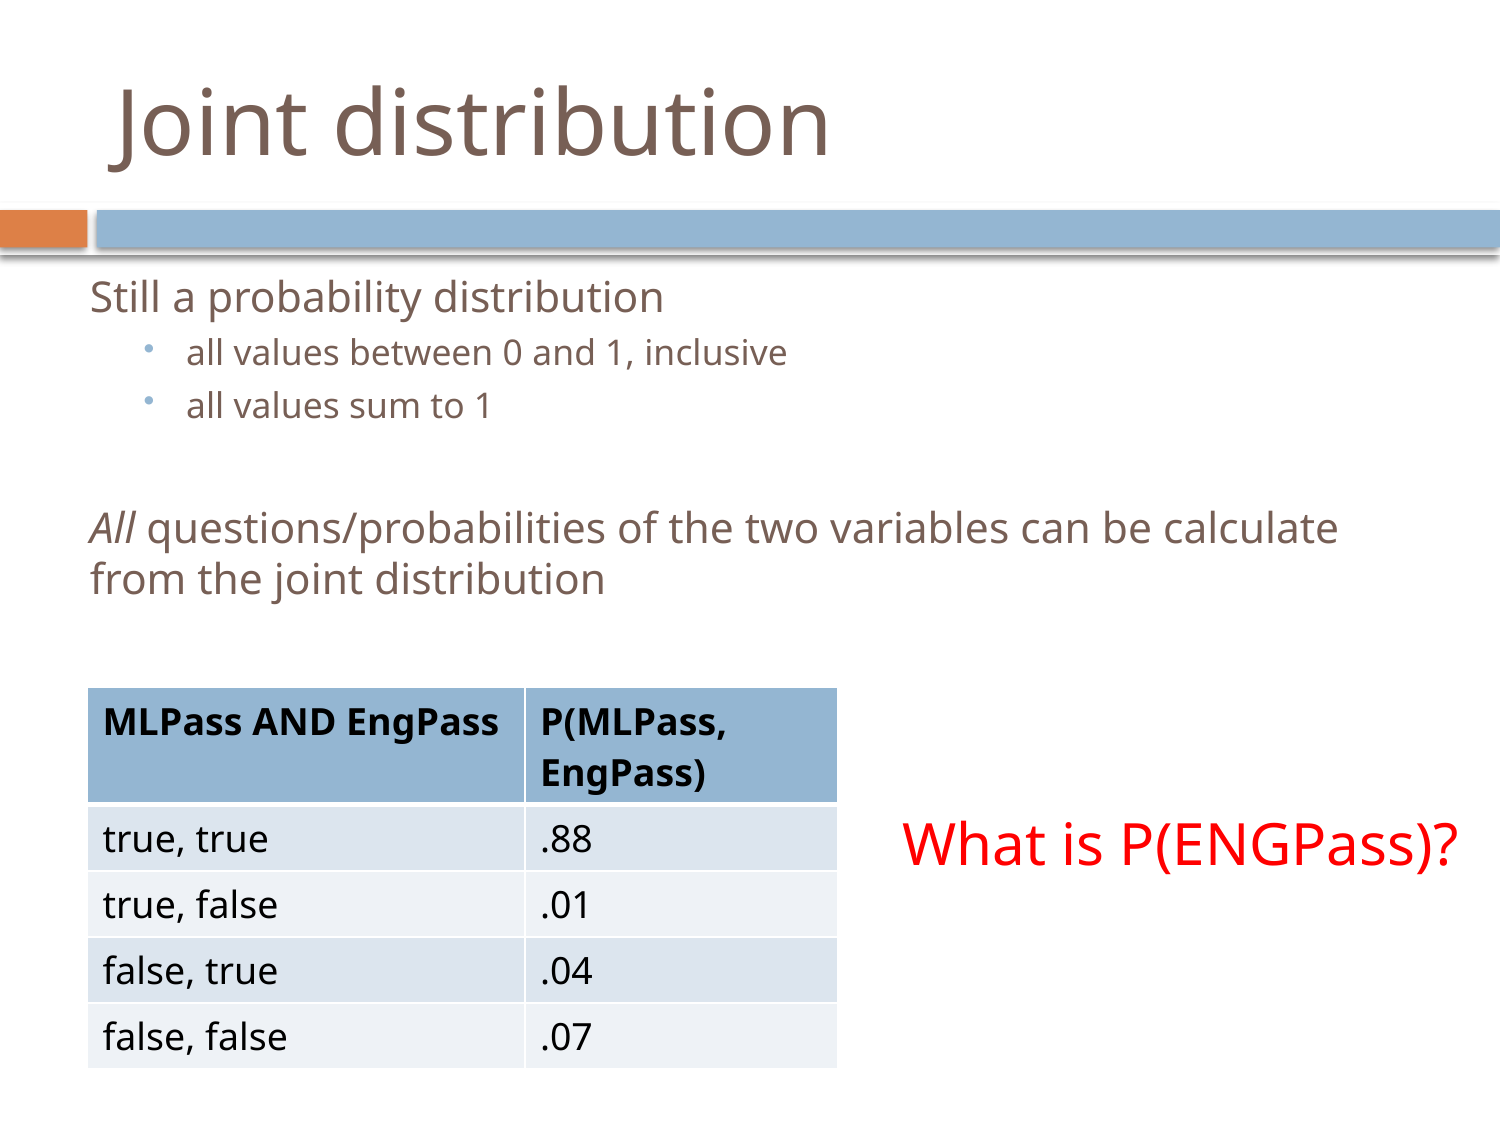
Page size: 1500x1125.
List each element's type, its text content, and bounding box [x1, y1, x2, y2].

text_box Still a probability distribution all values between 0 and 1, inclusive all values sum to 1 All questions/probabilities of the two variables can be calculate from the joint distribution [74, 262, 1425, 613]
table_cell .07 [526, 1004, 837, 1068]
table_header P(MLPass, EngPass) [526, 688, 837, 802]
table_header MLPass AND EngPass [88, 688, 524, 802]
table_cell true, false [88, 872, 524, 936]
text_box What is P(ENGPass)? [887, 800, 1500, 885]
title Joint distribution [100, 37, 1438, 200]
table_cell false, true [88, 938, 524, 1002]
table_cell true, true [88, 807, 524, 870]
table_cell .88 [526, 807, 837, 870]
table_cell false, false [88, 1004, 524, 1068]
table_cell .04 [526, 938, 837, 1002]
table_cell .01 [526, 872, 837, 936]
